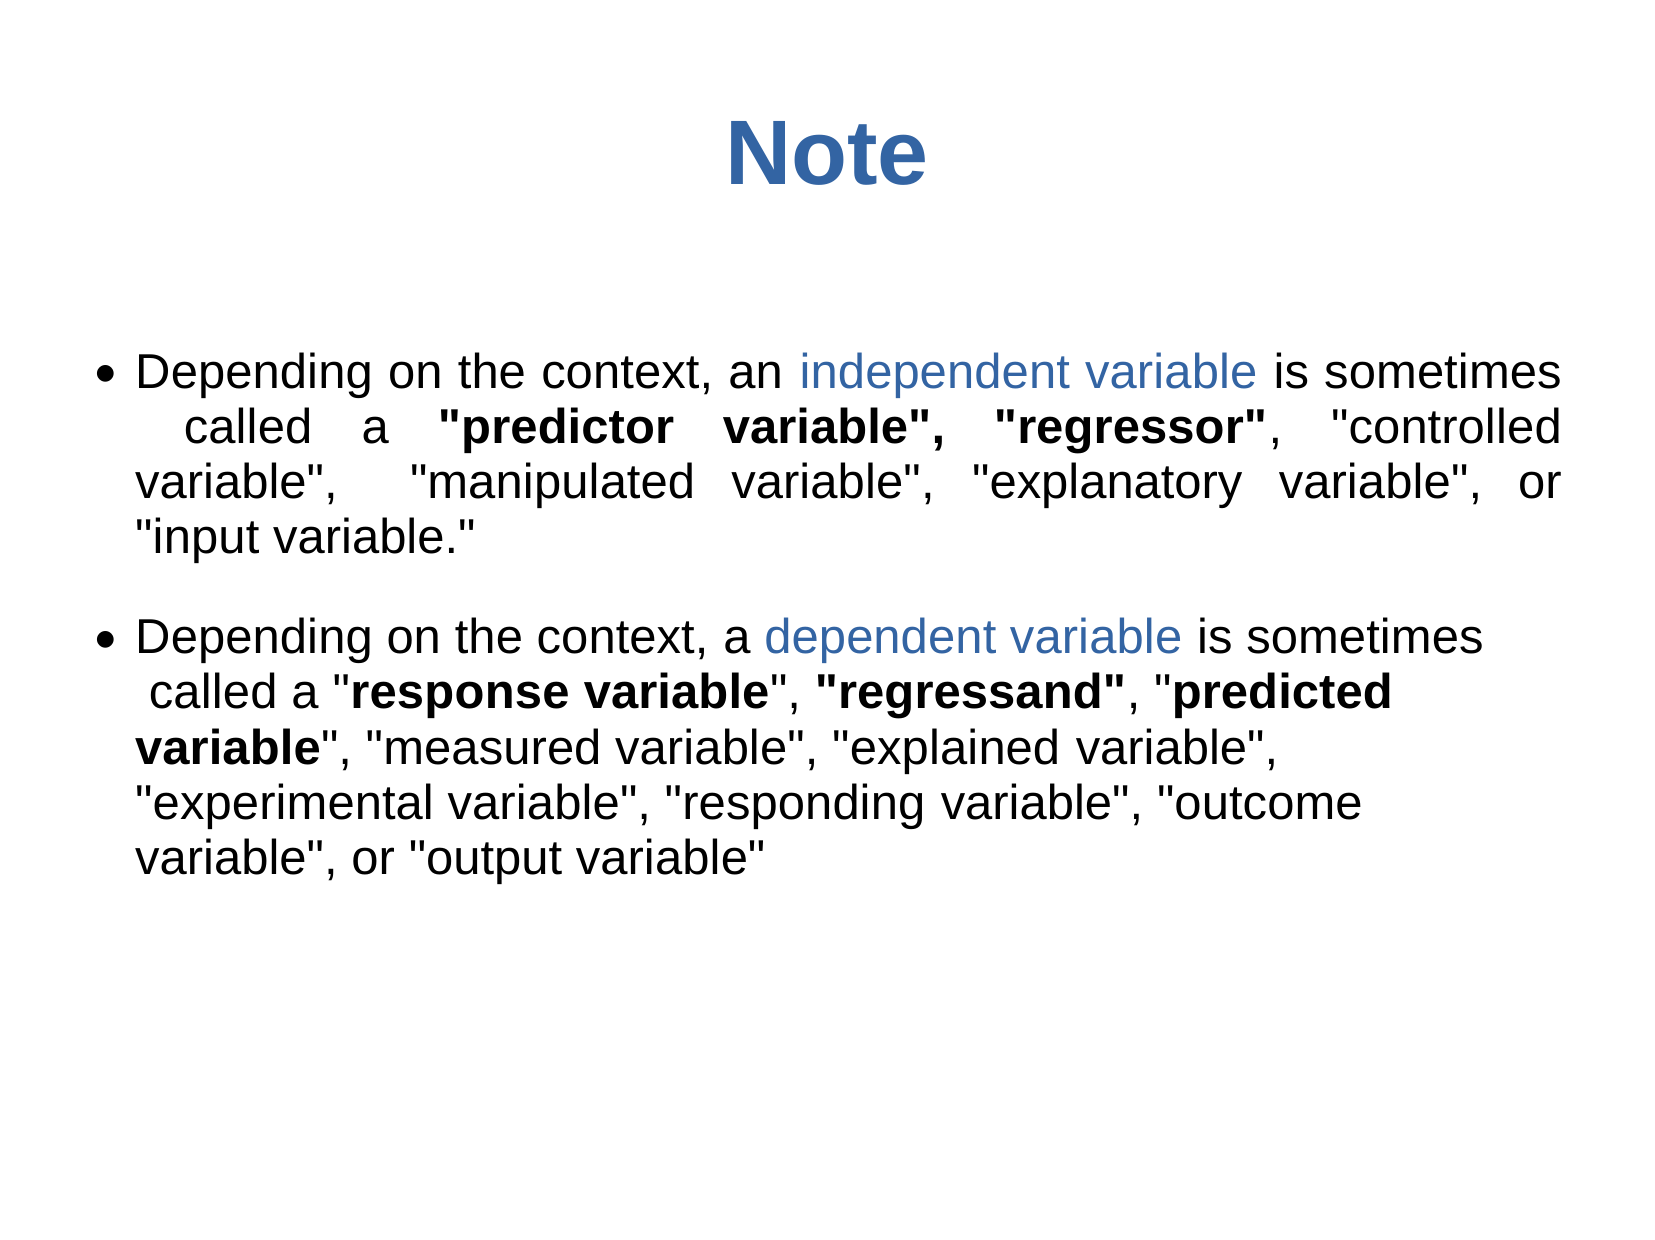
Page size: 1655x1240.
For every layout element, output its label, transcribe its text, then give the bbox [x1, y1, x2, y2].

text_box ● [93, 355, 116, 384]
title Note [722, 91, 931, 301]
text_box Depending on the context, a dependent variable is sometimes called a "response variable", "regressand", "predicted variable", "measured variable", "explained variable", "experimental variable", "responding variable", "outcome variable", or "output variable" [133, 603, 1493, 886]
text_box Depending on the context, an independent variable is sometimes called a "predictor variable", "regressor", "controlled variable", "manipulated variable", "explanatory variable", or "input variable." [133, 338, 1564, 565]
text_box ● [93, 621, 116, 650]
